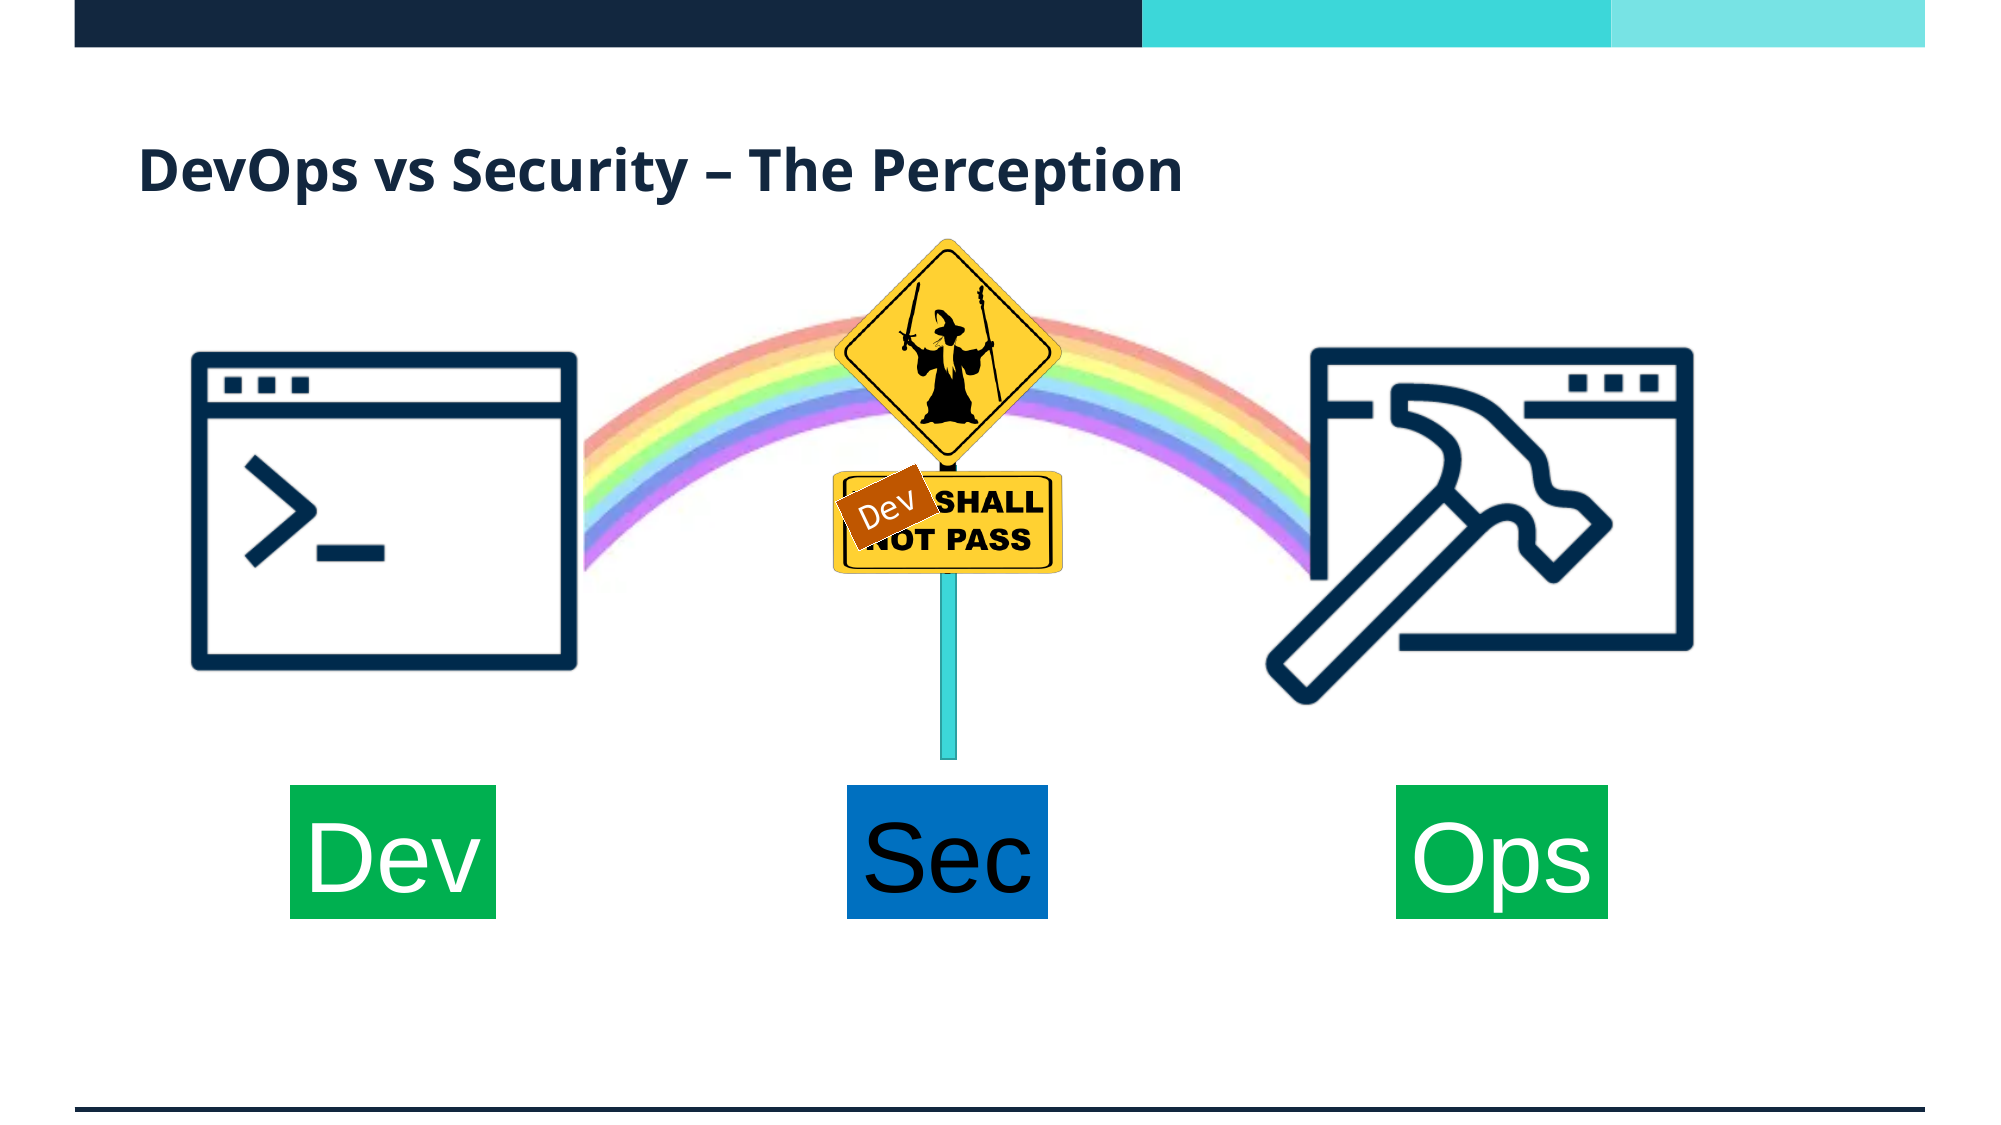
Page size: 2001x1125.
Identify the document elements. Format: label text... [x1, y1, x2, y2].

picture [151, 278, 832, 745]
text_box Ops [1395, 784, 1609, 920]
picture [1063, 278, 1728, 775]
text_box Sec [846, 784, 1049, 920]
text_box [832, 238, 1063, 759]
text_box Dev [289, 784, 497, 920]
title DevOps vs Security – The Perception [137, 59, 1863, 278]
